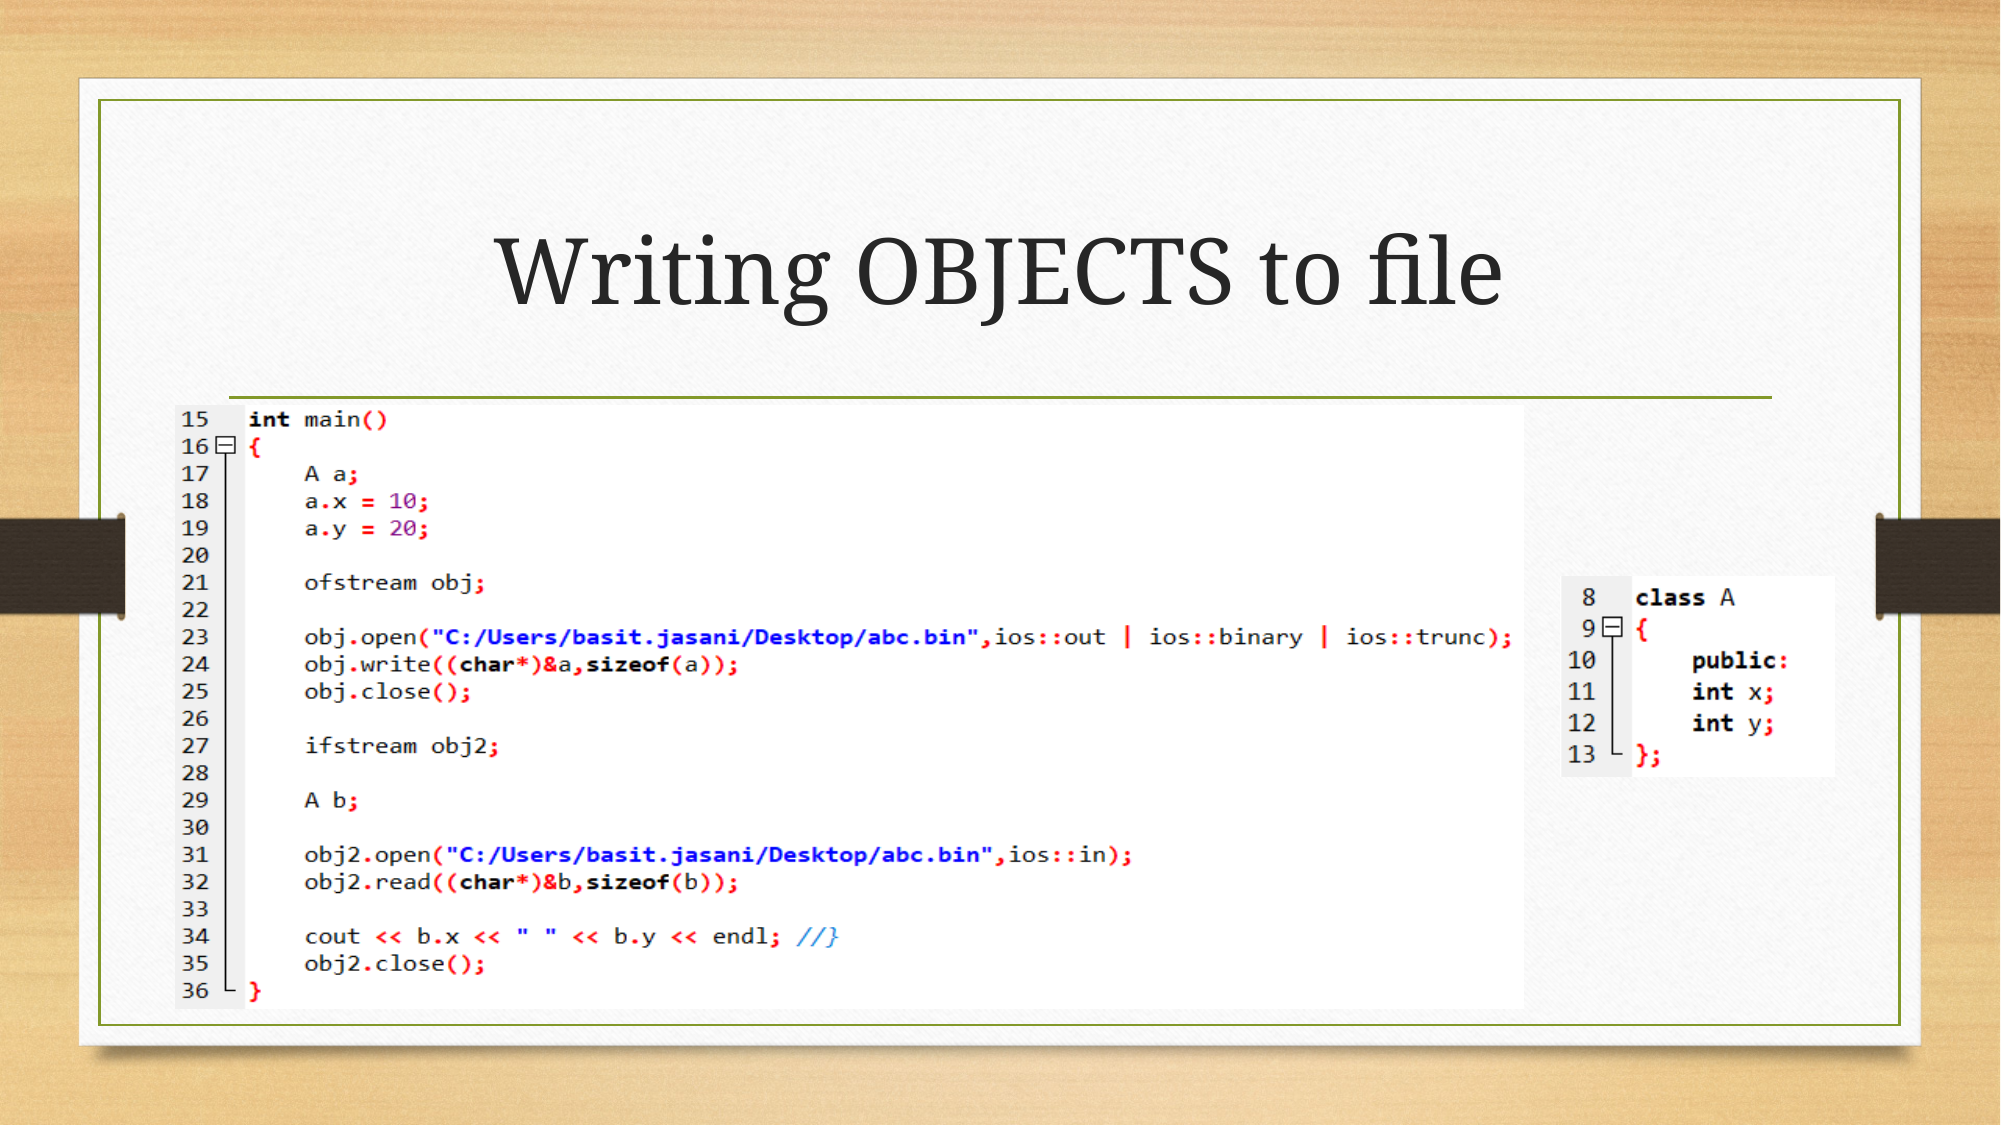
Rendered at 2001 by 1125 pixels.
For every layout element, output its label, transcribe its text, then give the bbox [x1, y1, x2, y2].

title Writing OBJECTS to file [212, 161, 1788, 375]
picture [0, 0, 2001, 1125]
